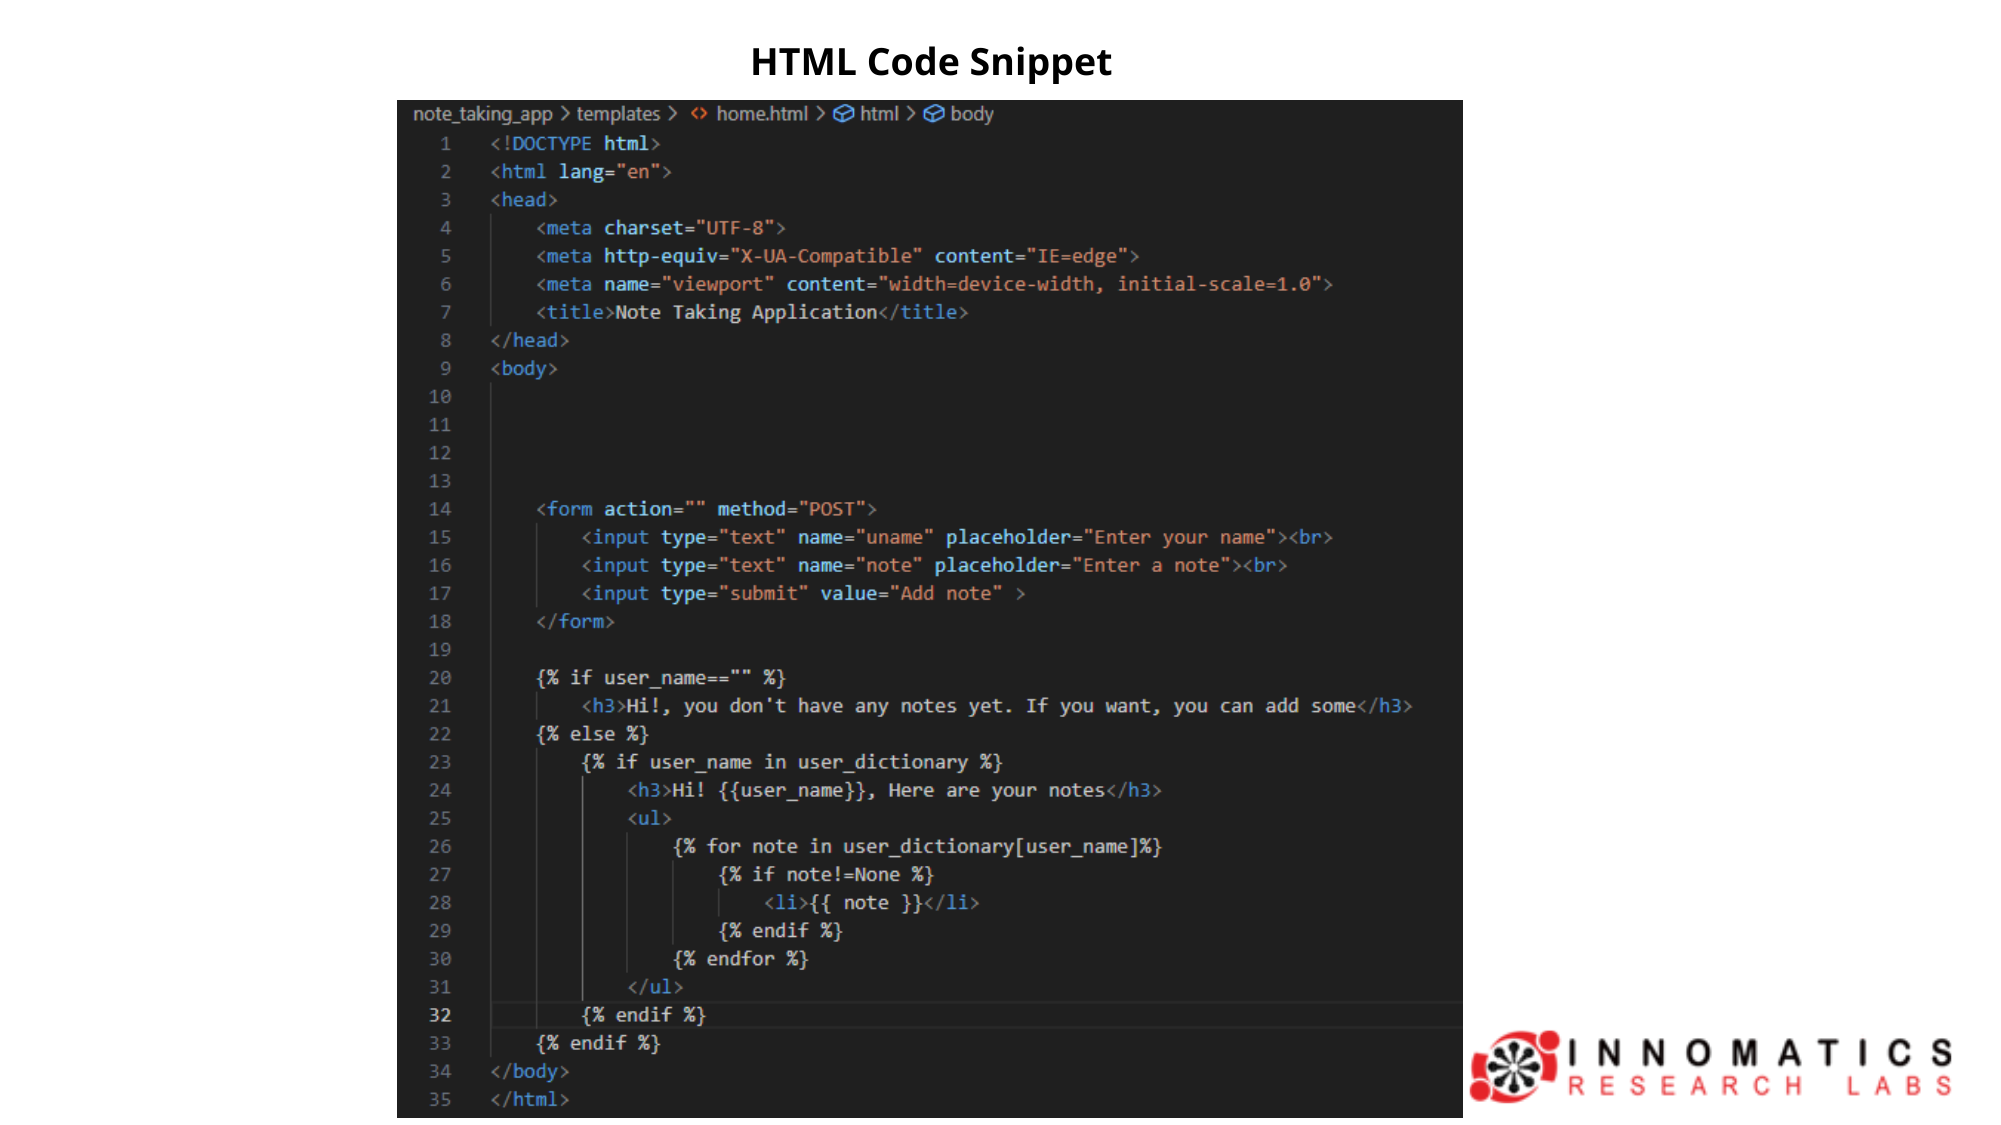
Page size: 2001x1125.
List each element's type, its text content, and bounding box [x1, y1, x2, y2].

text_box HTML Code Snippet [598, 30, 1265, 91]
picture [397, 99, 1975, 1125]
